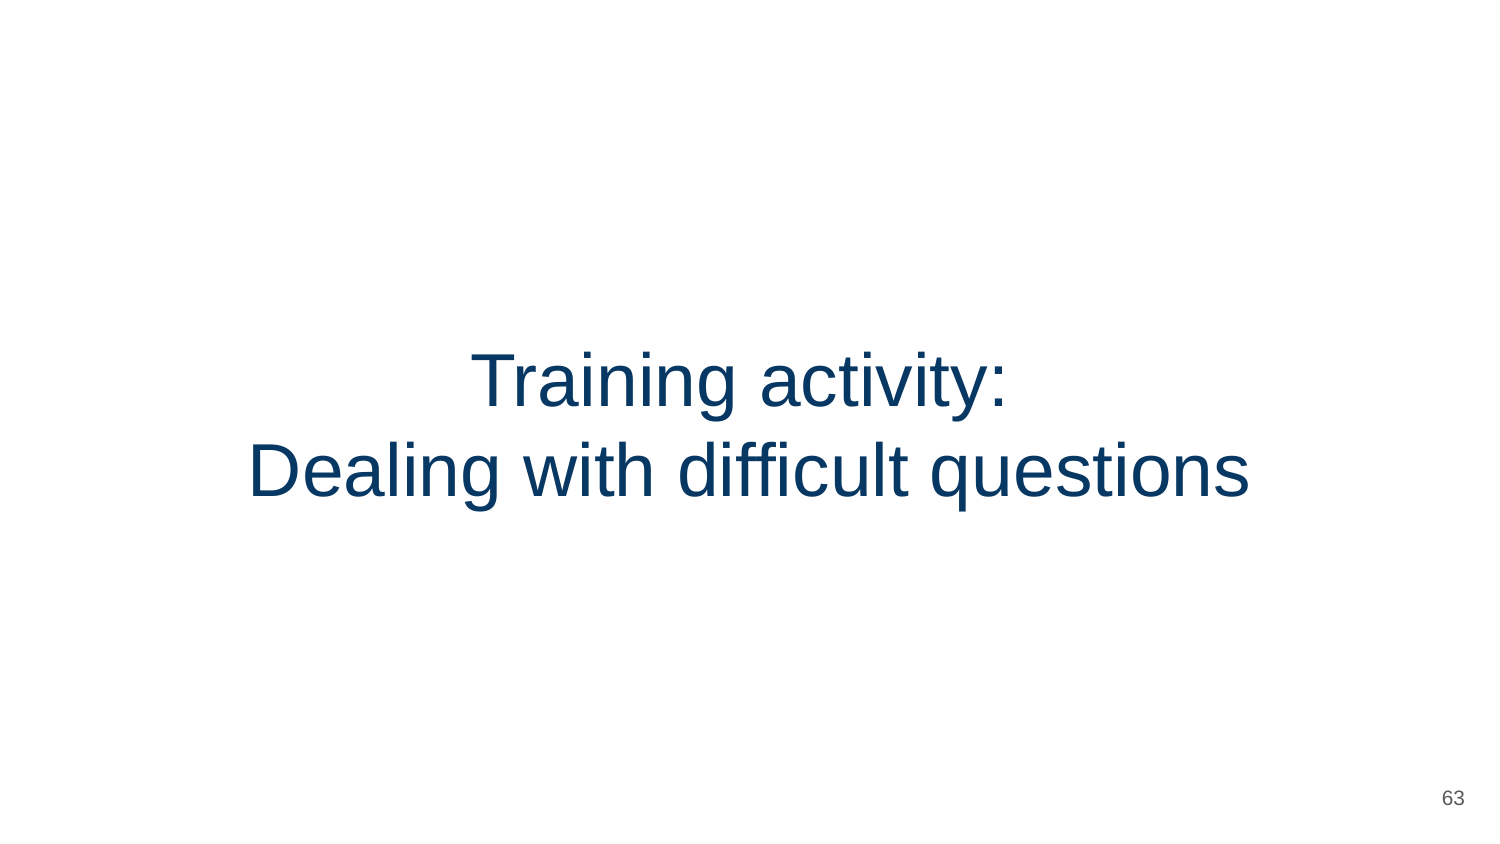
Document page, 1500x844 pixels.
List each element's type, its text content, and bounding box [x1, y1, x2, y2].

slide_number 63 [1389, 764, 1480, 830]
title Training activity: Dealing with difficult questions [51, 352, 1449, 491]
